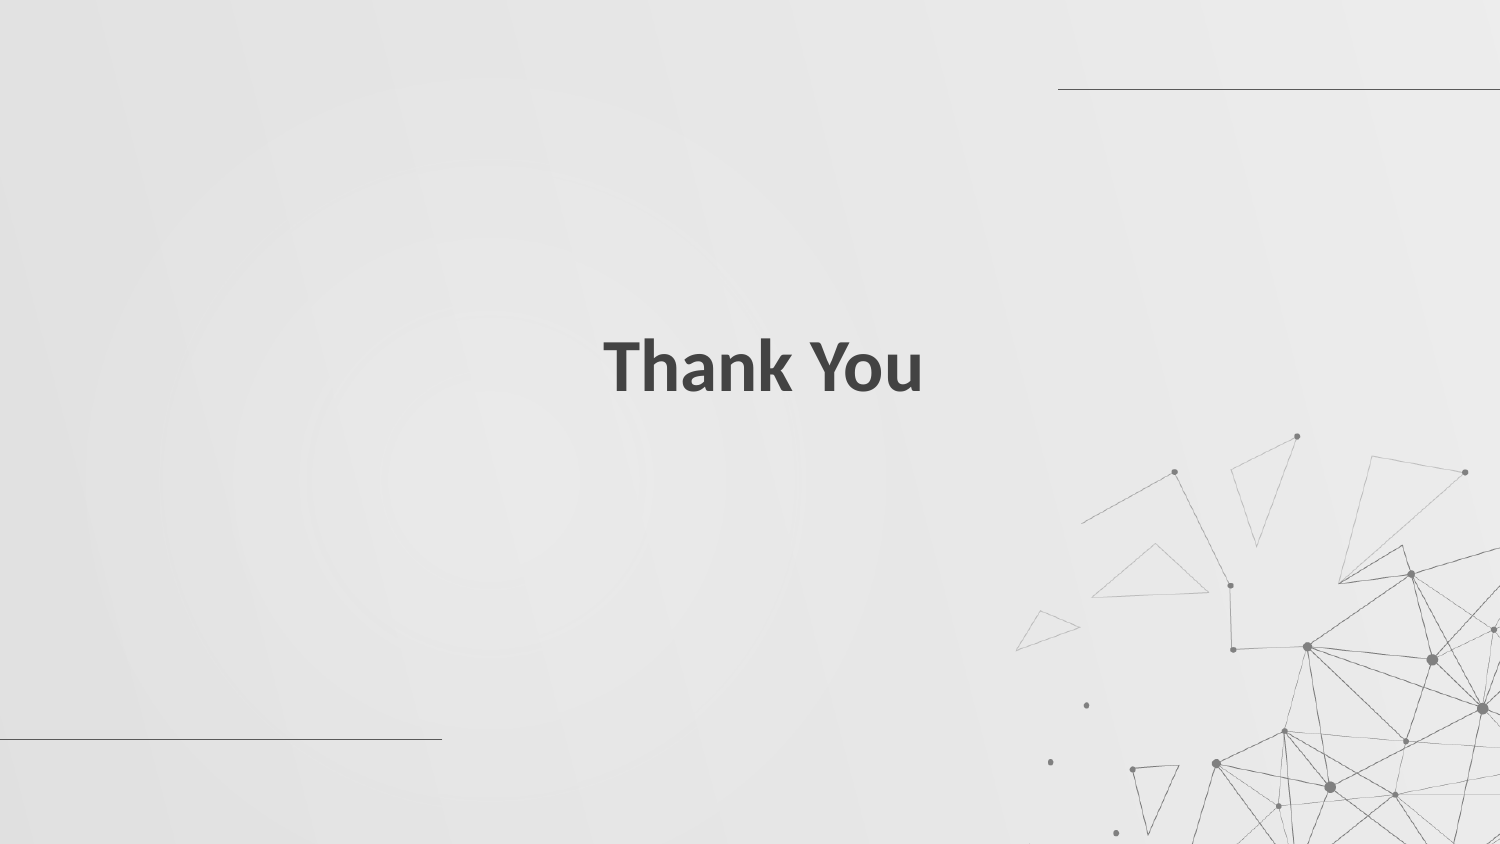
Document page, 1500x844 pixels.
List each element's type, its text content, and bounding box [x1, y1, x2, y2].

title Thank You [221, 318, 1308, 422]
picture [0, 0, 1500, 844]
